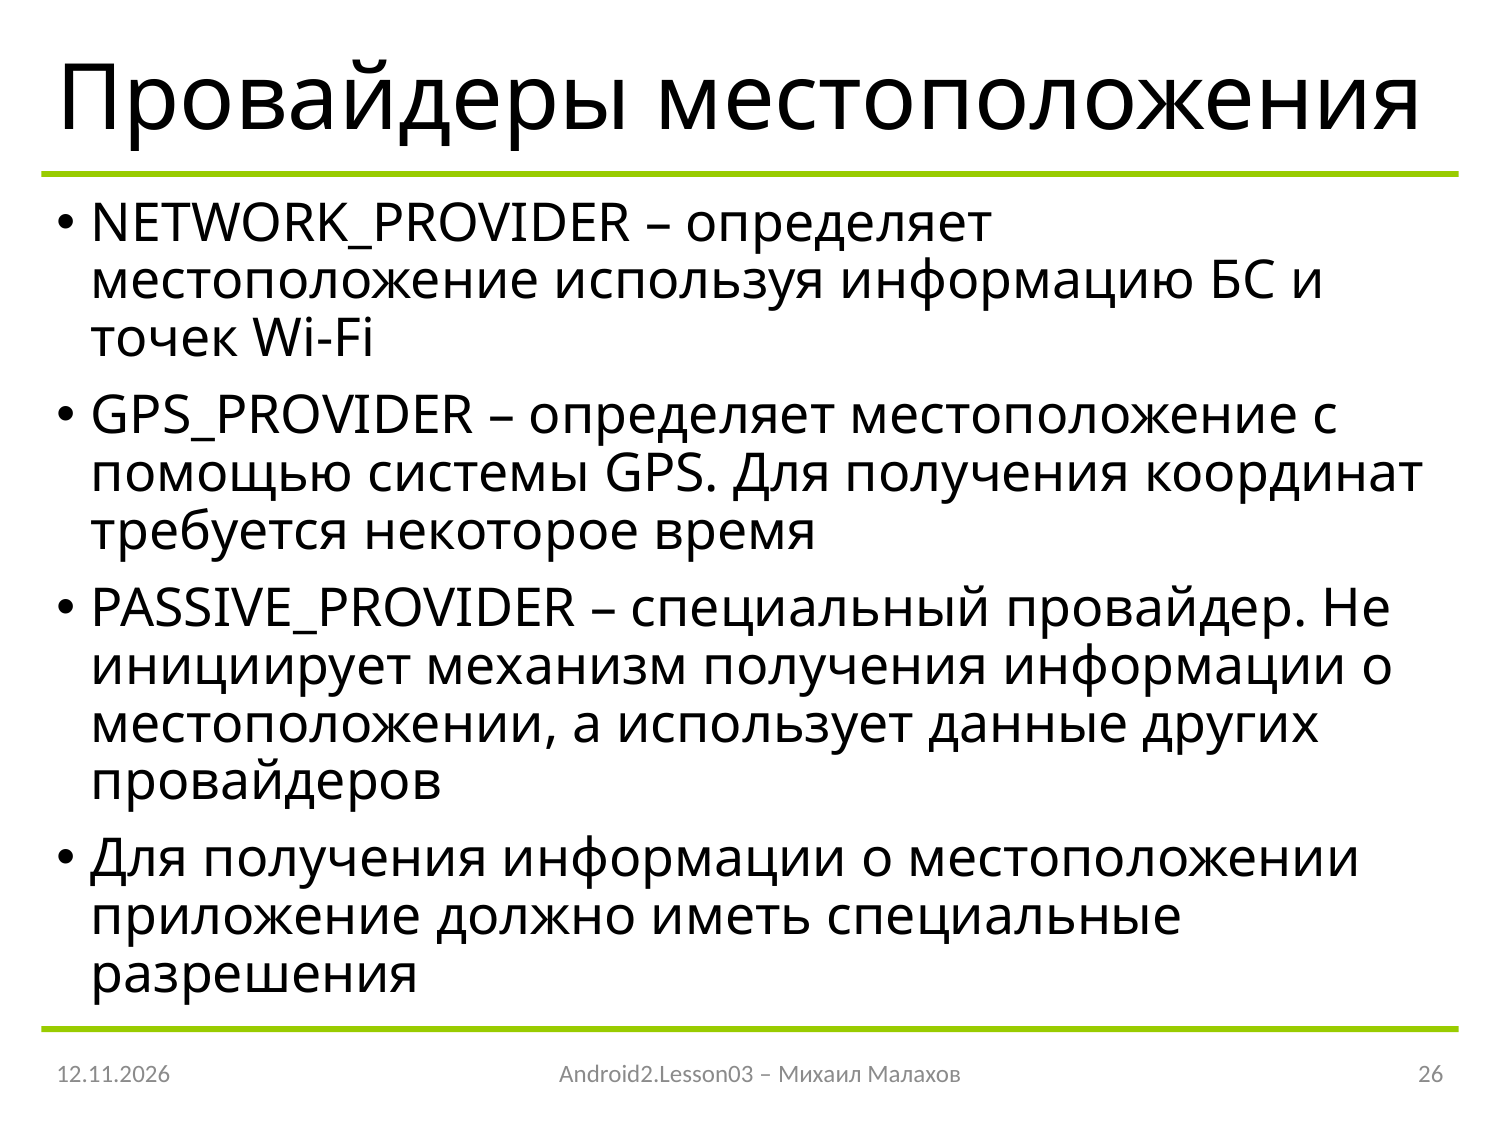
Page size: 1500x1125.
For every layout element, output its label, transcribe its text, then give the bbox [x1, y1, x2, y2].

slide_number 26 [1273, 1042, 1459, 1103]
title Провайдеры местоположения [41, 40, 1459, 159]
list NETWORK_PROVIDER – определяет местоположение используя информацию БС и точек Wi-Fi GPS_PROVIDER – определяет местоположение с помощью системы GPS. Для получения координат требуется некоторое время PASSIVE_PROVIDER – специальный провайдер. Не инициирует механизм получения информации о местоположении, а использует данные других провайдеров Для получения информации о местоположении приложение должно иметь специальные разрешения [41, 187, 1459, 1014]
footer Android2.Lesson03 – Михаил Малахов [247, 1042, 1273, 1103]
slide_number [41, 1042, 247, 1103]
